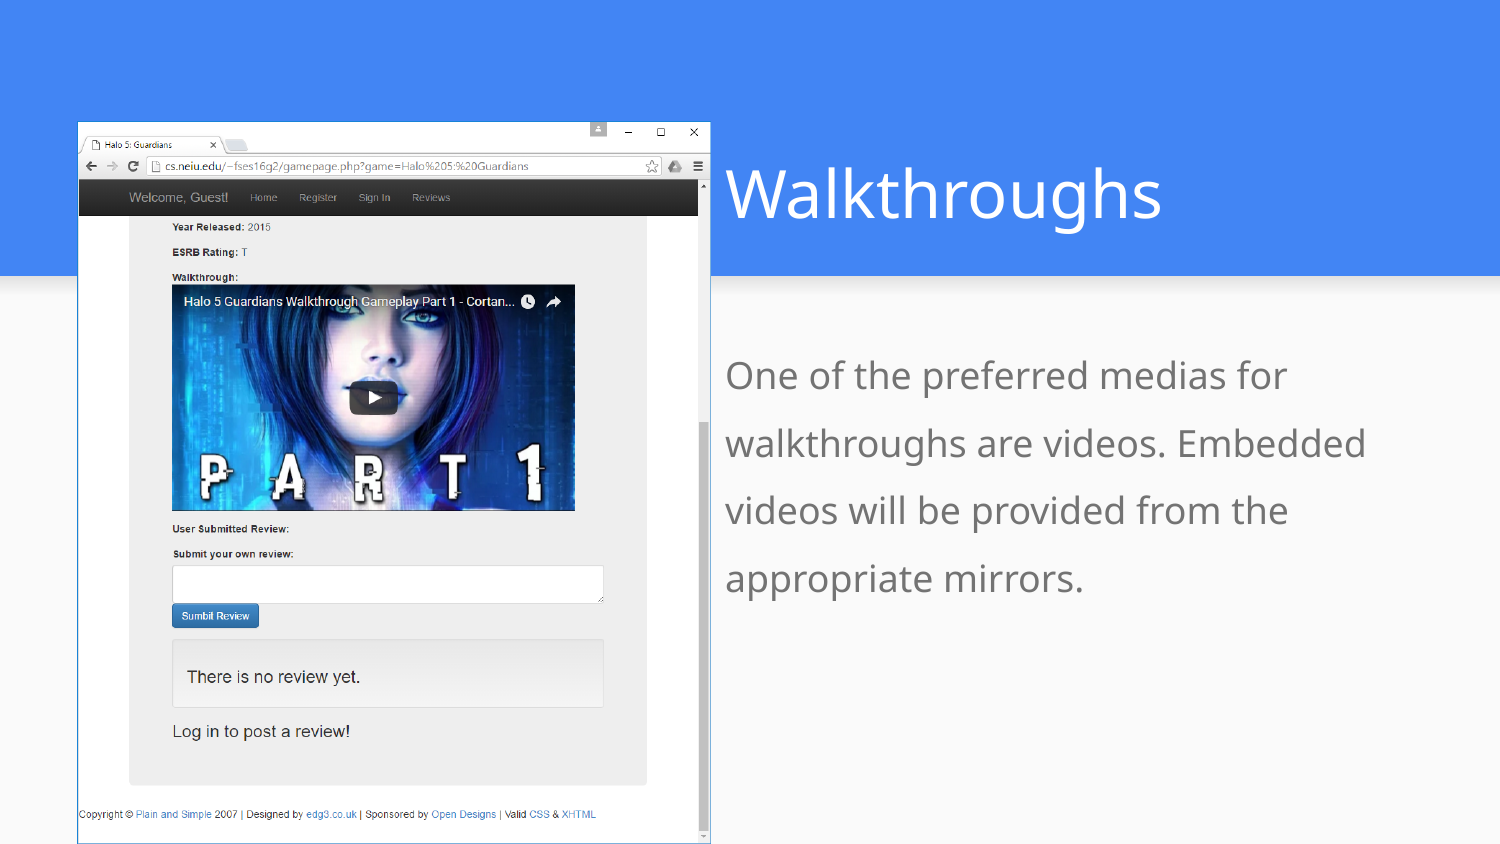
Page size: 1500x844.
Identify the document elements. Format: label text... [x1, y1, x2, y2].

list One of the preferred medias for walkthroughs are videos. Embedded videos will be provided from the appropriate mirrors. [716, 314, 1427, 760]
title Walkthroughs [713, 121, 1427, 248]
picture [77, 120, 711, 844]
